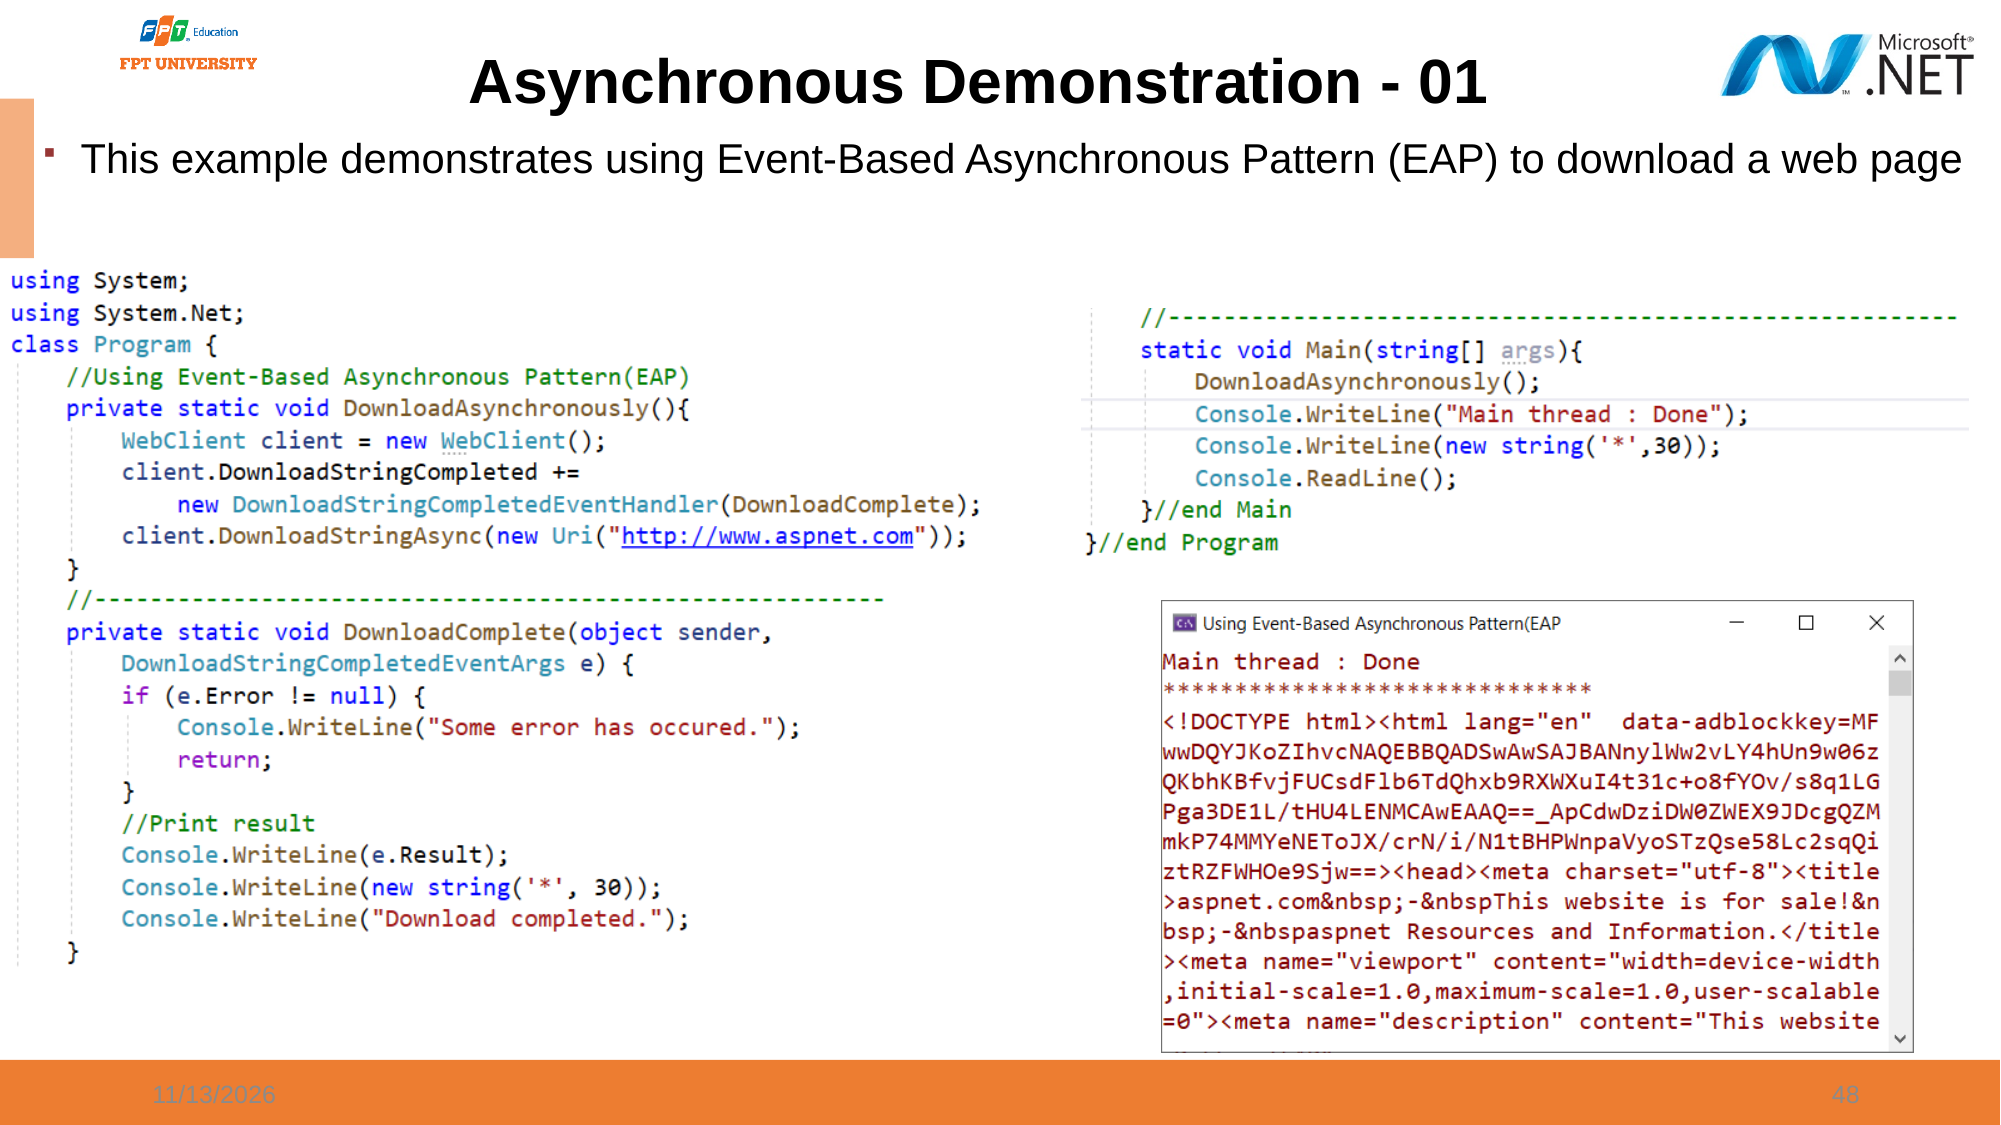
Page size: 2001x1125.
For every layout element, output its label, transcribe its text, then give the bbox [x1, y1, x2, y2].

picture [110, 0, 262, 84]
picture [1161, 600, 1914, 1053]
picture [6, 266, 991, 968]
picture [1685, 0, 2001, 129]
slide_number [137, 1063, 588, 1123]
text_box This example demonstrates using Event-Based Asynchronous Pattern (EAP) to download a web page [0, 124, 2000, 189]
slide_number 48 [1424, 1063, 1875, 1123]
picture [1081, 308, 1969, 563]
text_box Asynchronous Demonstration - 01 [453, 33, 1524, 123]
